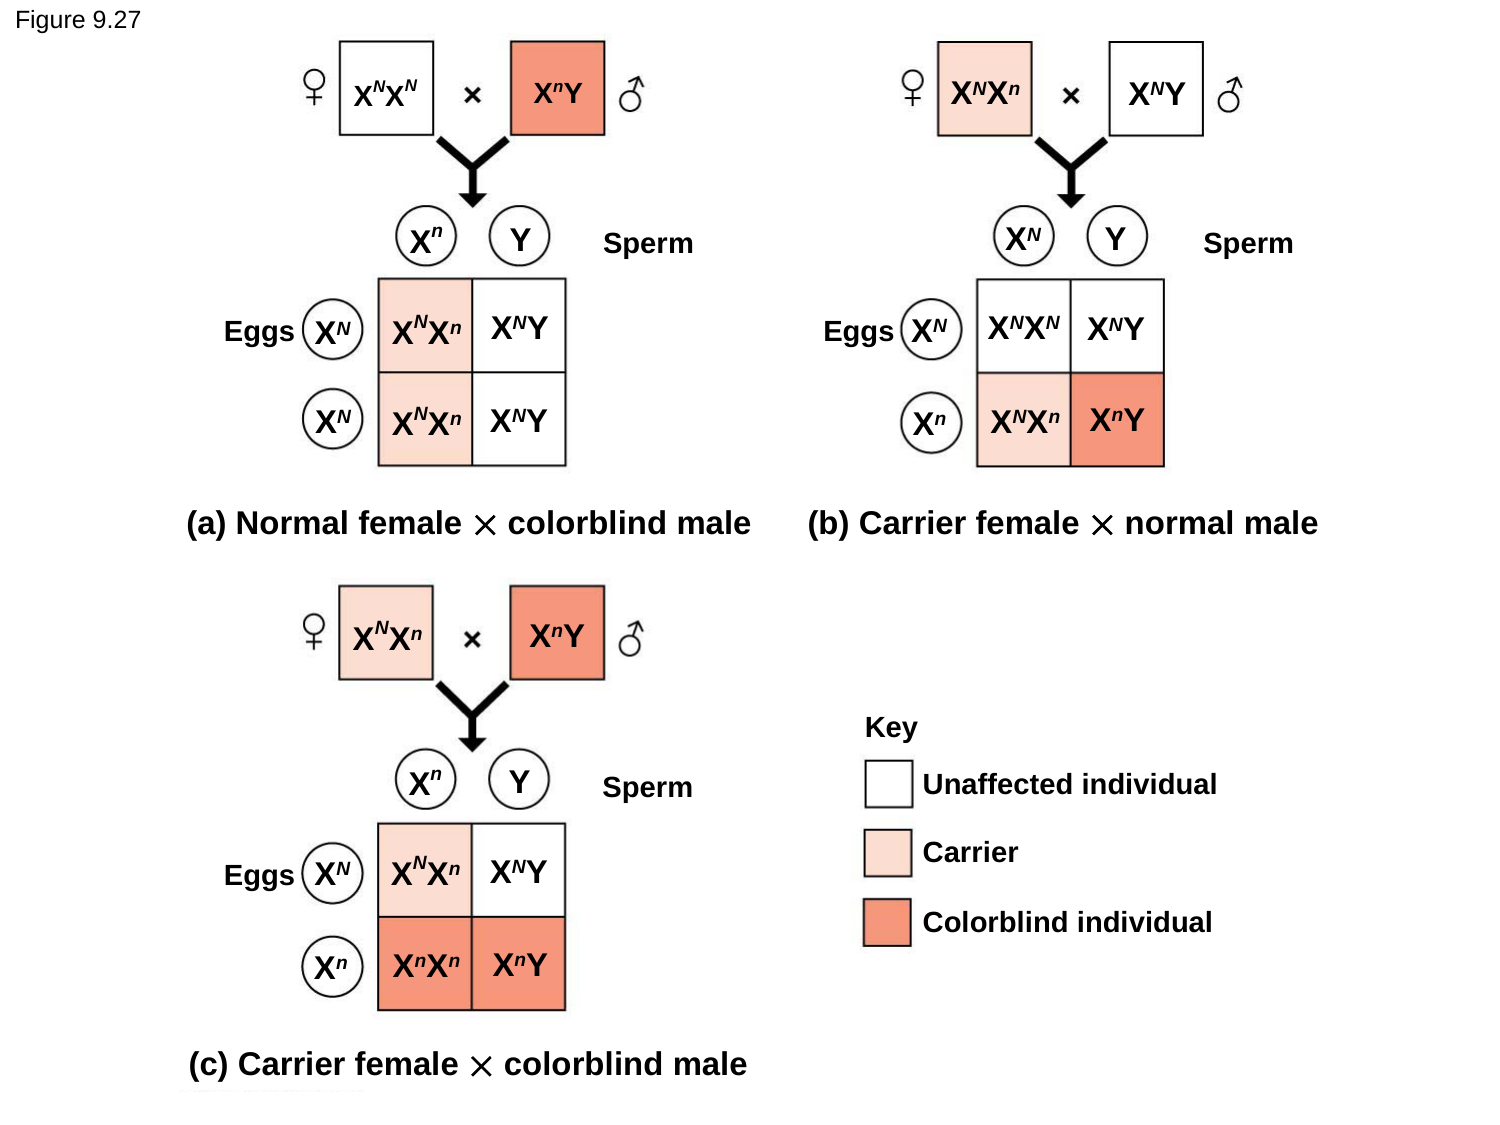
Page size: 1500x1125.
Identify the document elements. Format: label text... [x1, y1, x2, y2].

title Figure 9.27 [0, 0, 927, 50]
picture [179, 33, 1321, 1092]
